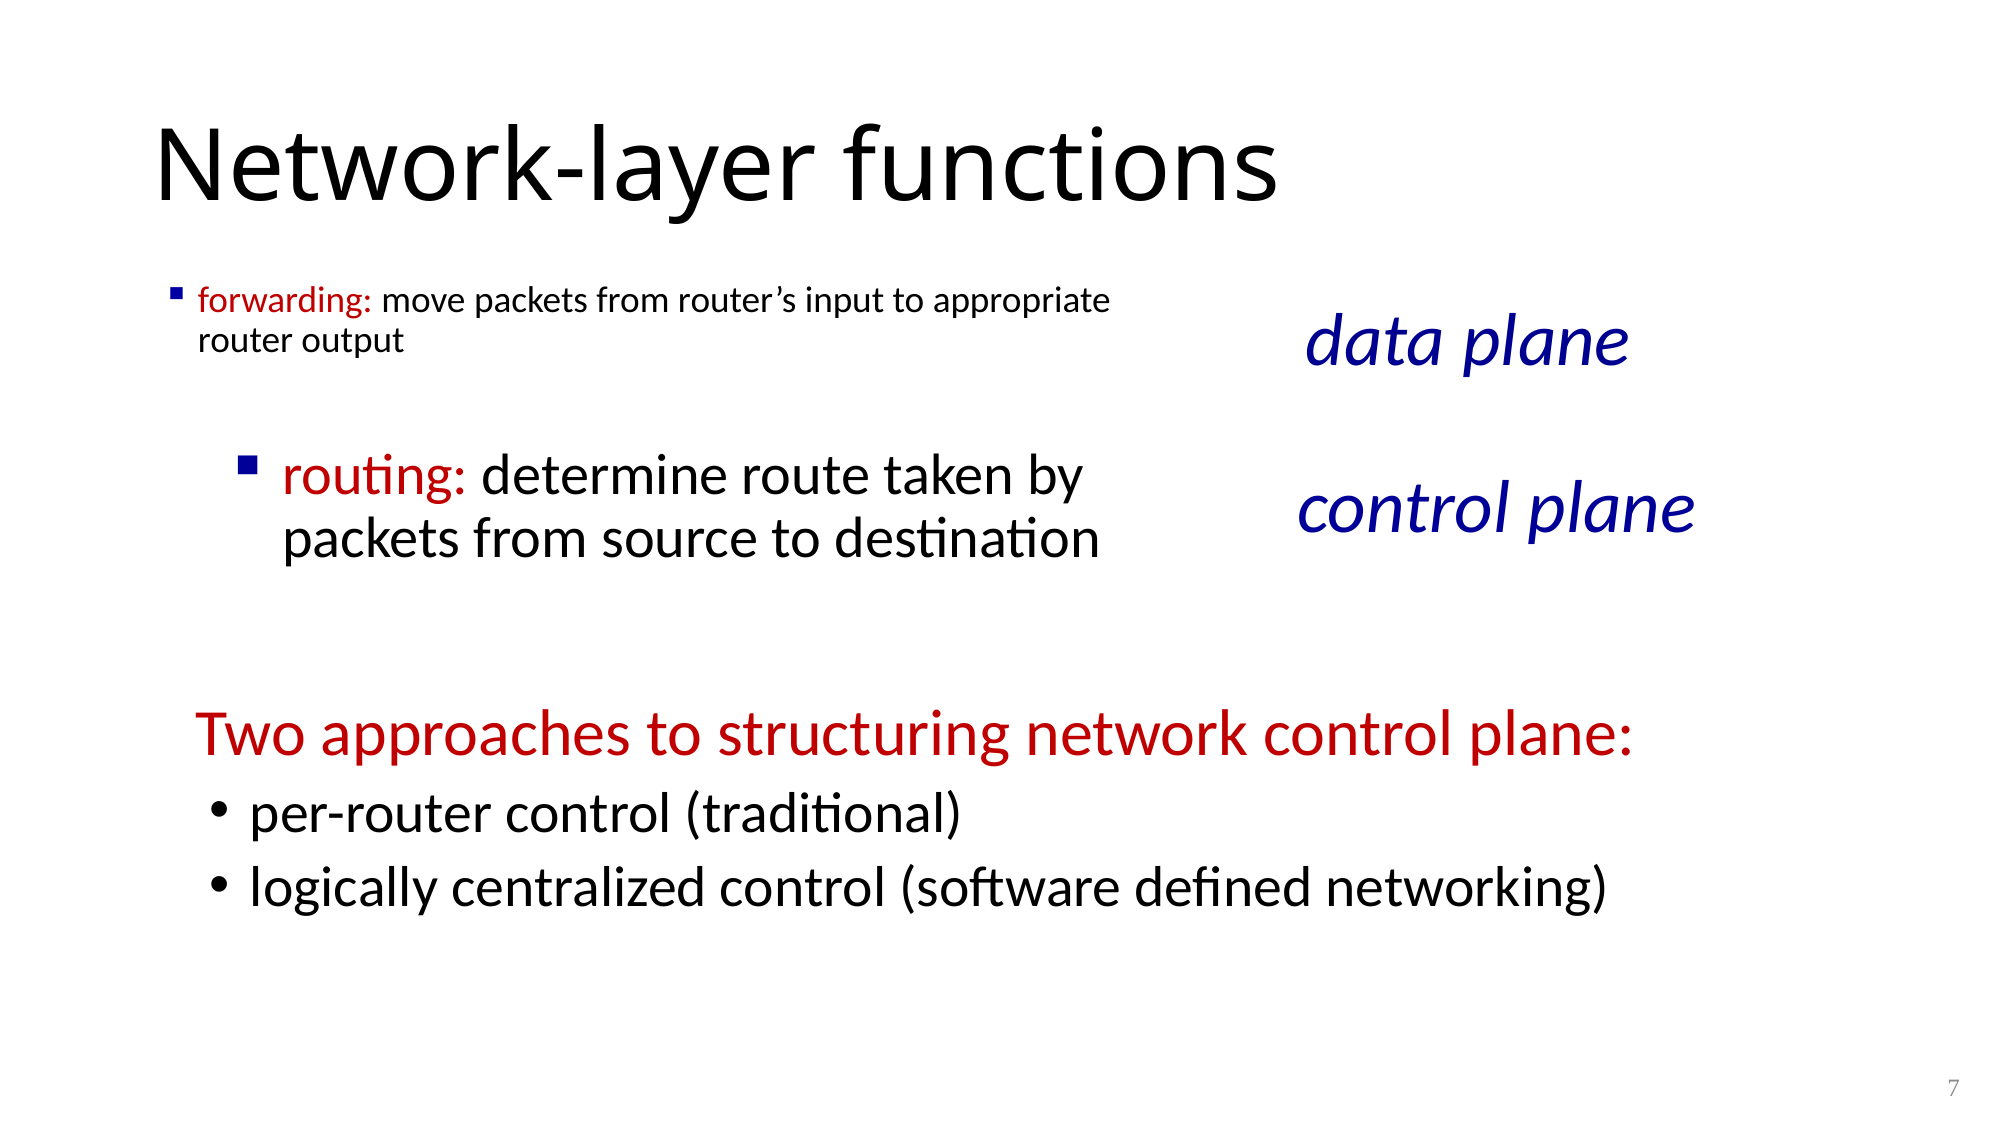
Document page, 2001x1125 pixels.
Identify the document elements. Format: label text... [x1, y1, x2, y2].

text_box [218, 436, 1816, 720]
slide_number 7 [1933, 1068, 1963, 1106]
title Network-layer functions [137, 59, 1863, 278]
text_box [141, 272, 1757, 534]
list Two approaches to structuring network control plane: per-router control (traditional) logically centralized control (software defined networking) [159, 696, 1885, 939]
